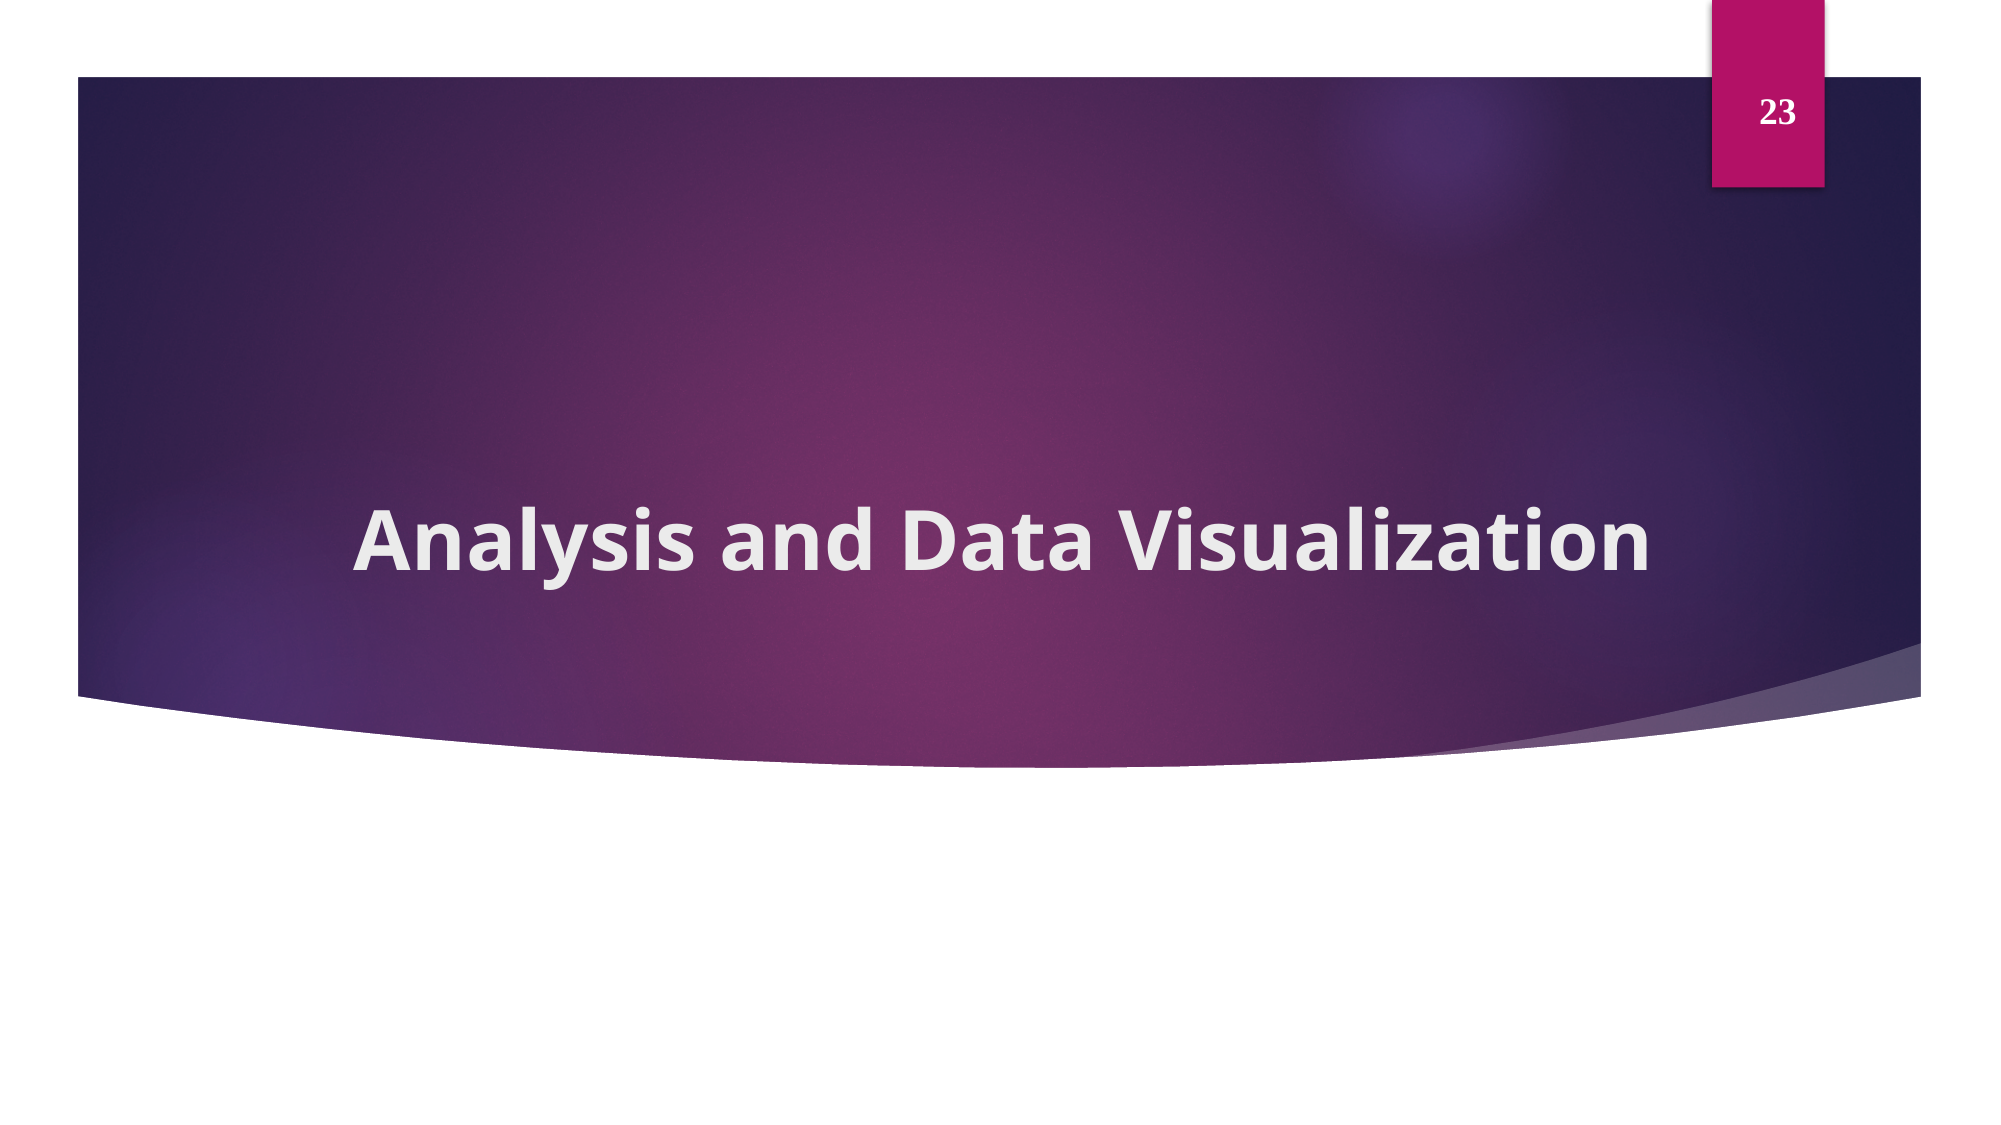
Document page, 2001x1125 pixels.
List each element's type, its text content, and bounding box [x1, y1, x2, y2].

picture [79, 78, 1920, 767]
text_box 23 [1744, 79, 1895, 185]
title Analysis and Data Visualization [280, 296, 1729, 595]
